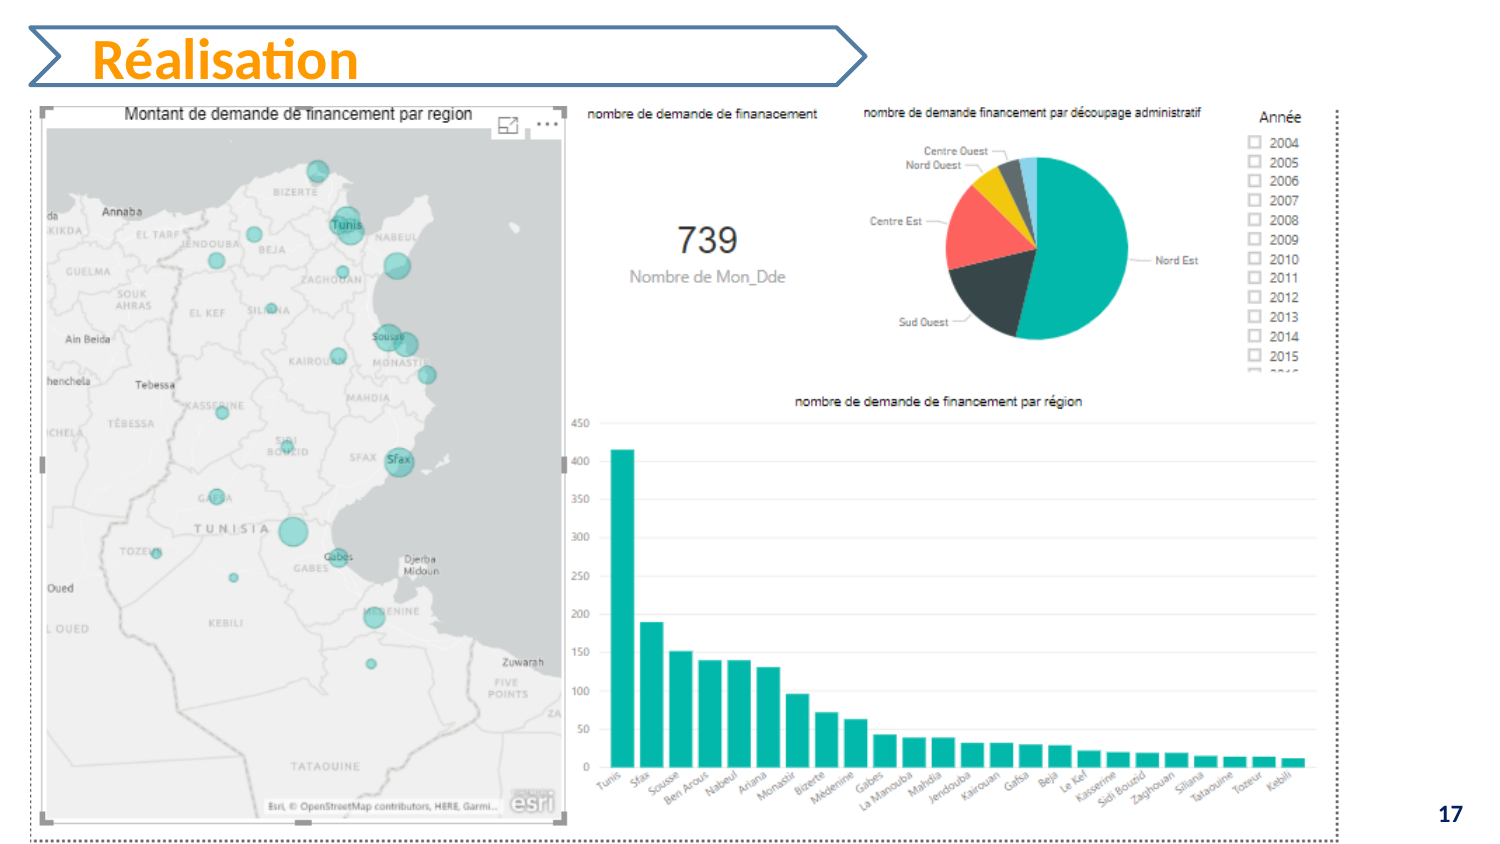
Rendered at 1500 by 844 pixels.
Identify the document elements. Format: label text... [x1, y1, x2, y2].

text_box Réalisation [28, 25, 868, 88]
slide_number 17 [1422, 783, 1500, 844]
picture [30, 105, 1351, 844]
